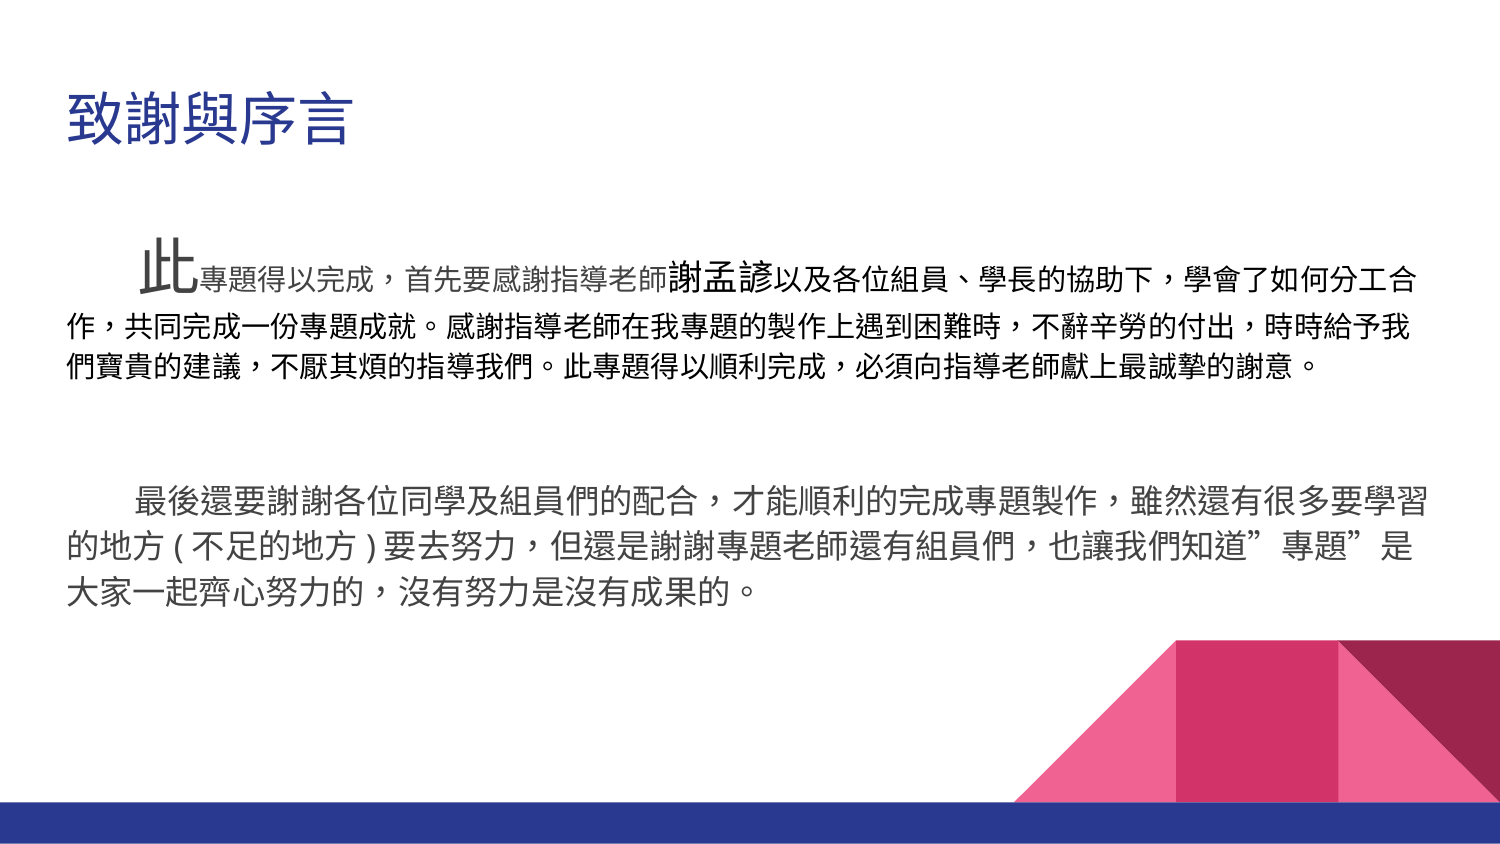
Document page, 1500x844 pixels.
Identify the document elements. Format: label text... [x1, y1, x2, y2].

list 此專題得以完成，首先要感謝指導老師謝孟諺以及各位組員、學長的協助下，學會了如何分工合作，共同完成一份專題成就。感謝指導老師在我專題的製作上遇到困難時，不辭辛勞的付出，時時給予我們寶貴的建議，不厭其煩的指導我們。此專題得以順利完成，必須向指導老師獻上最誠摯的謝意。 最後還要謝謝各位同學及組員們的配合，才能順利的完成專題製作，雖然還有很多要學習的地方(不足的地方)要去努力，但還是謝謝專題老師還有組員們，也讓我們知道”專題”是大家一起齊心努力的，沒有努力是沒有成果的。 [51, 201, 1449, 750]
title 致謝與序言 [51, 67, 1449, 167]
